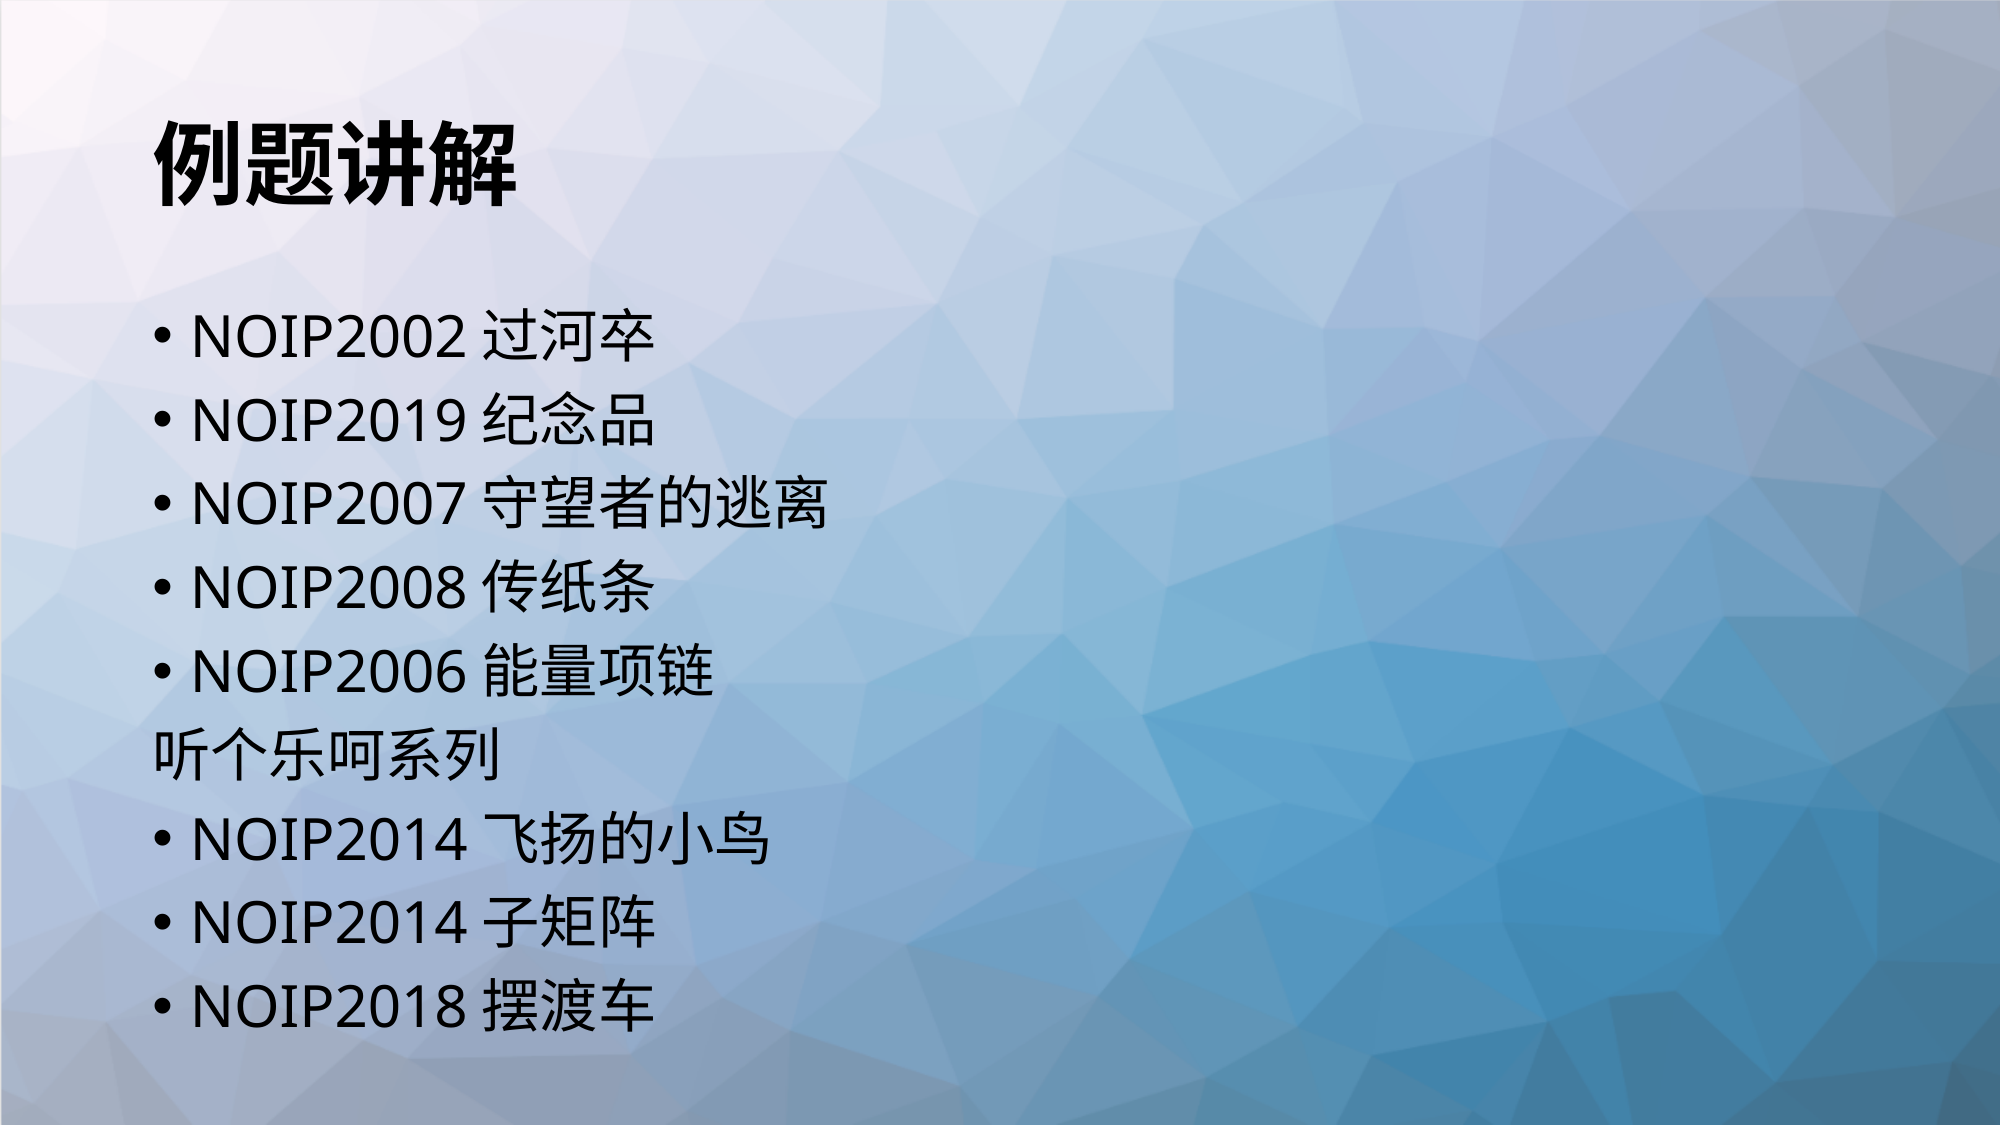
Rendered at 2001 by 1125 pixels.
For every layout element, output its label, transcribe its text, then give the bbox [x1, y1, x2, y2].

list NOIP2002过河卒 NOIP2019纪念品 NOIP2007守望者的逃离 NOIP2008传纸条 NOIP2006能量项链 听个乐呵系列 NOIP2014飞扬的小鸟 NOIP2014子矩阵 NOIP2018摆渡车 [137, 299, 1863, 1100]
title 例题讲解 [137, 59, 1863, 278]
